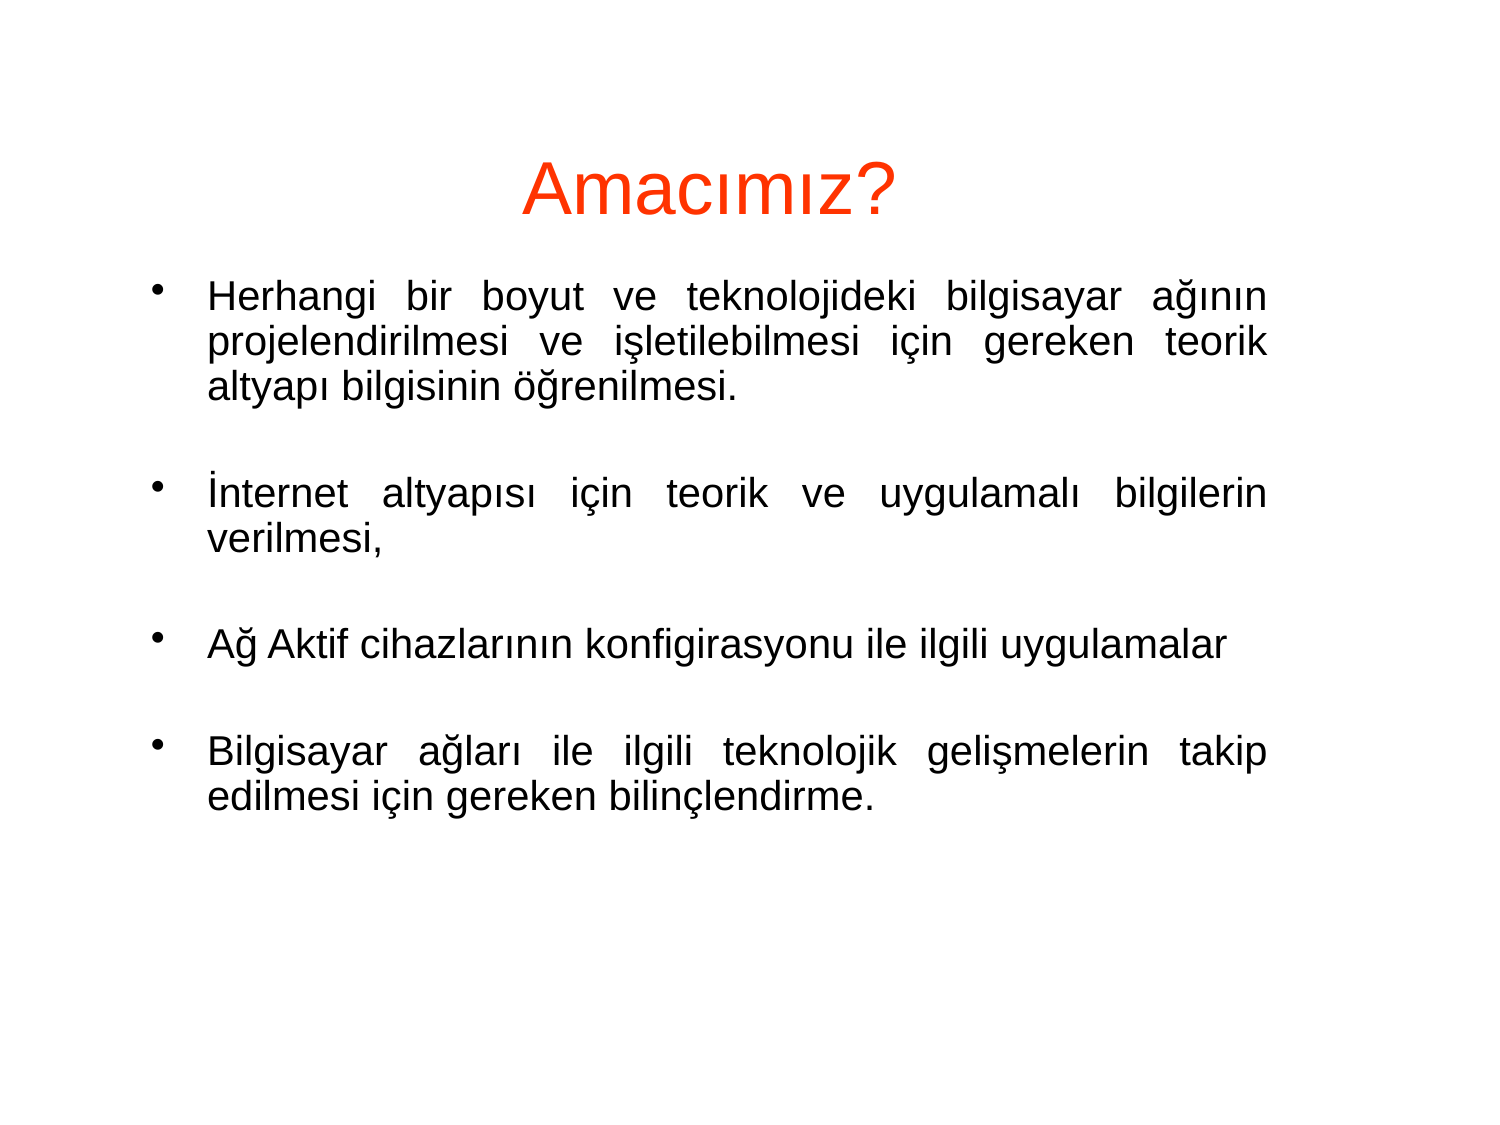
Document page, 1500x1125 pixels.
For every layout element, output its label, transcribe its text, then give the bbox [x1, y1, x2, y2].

list Herhangi bir boyut ve teknolojideki bilgisayar ağının projelendirilmesi ve işletilebilmesi için gereken teorik altyapı bilgisinin öğrenilmesi. İnternet altyapısı için teorik ve uygulamalı bilgilerin verilmesi, Ağ Aktif cihazlarının konfigirasyonu ile ilgili uygulamalar Bilgisayar ağları ile ilgili teknolojik gelişmelerin takip edilmesi için gereken bilinçlendirme. [135, 267, 1284, 856]
title Amacımız? [98, 125, 1321, 244]
